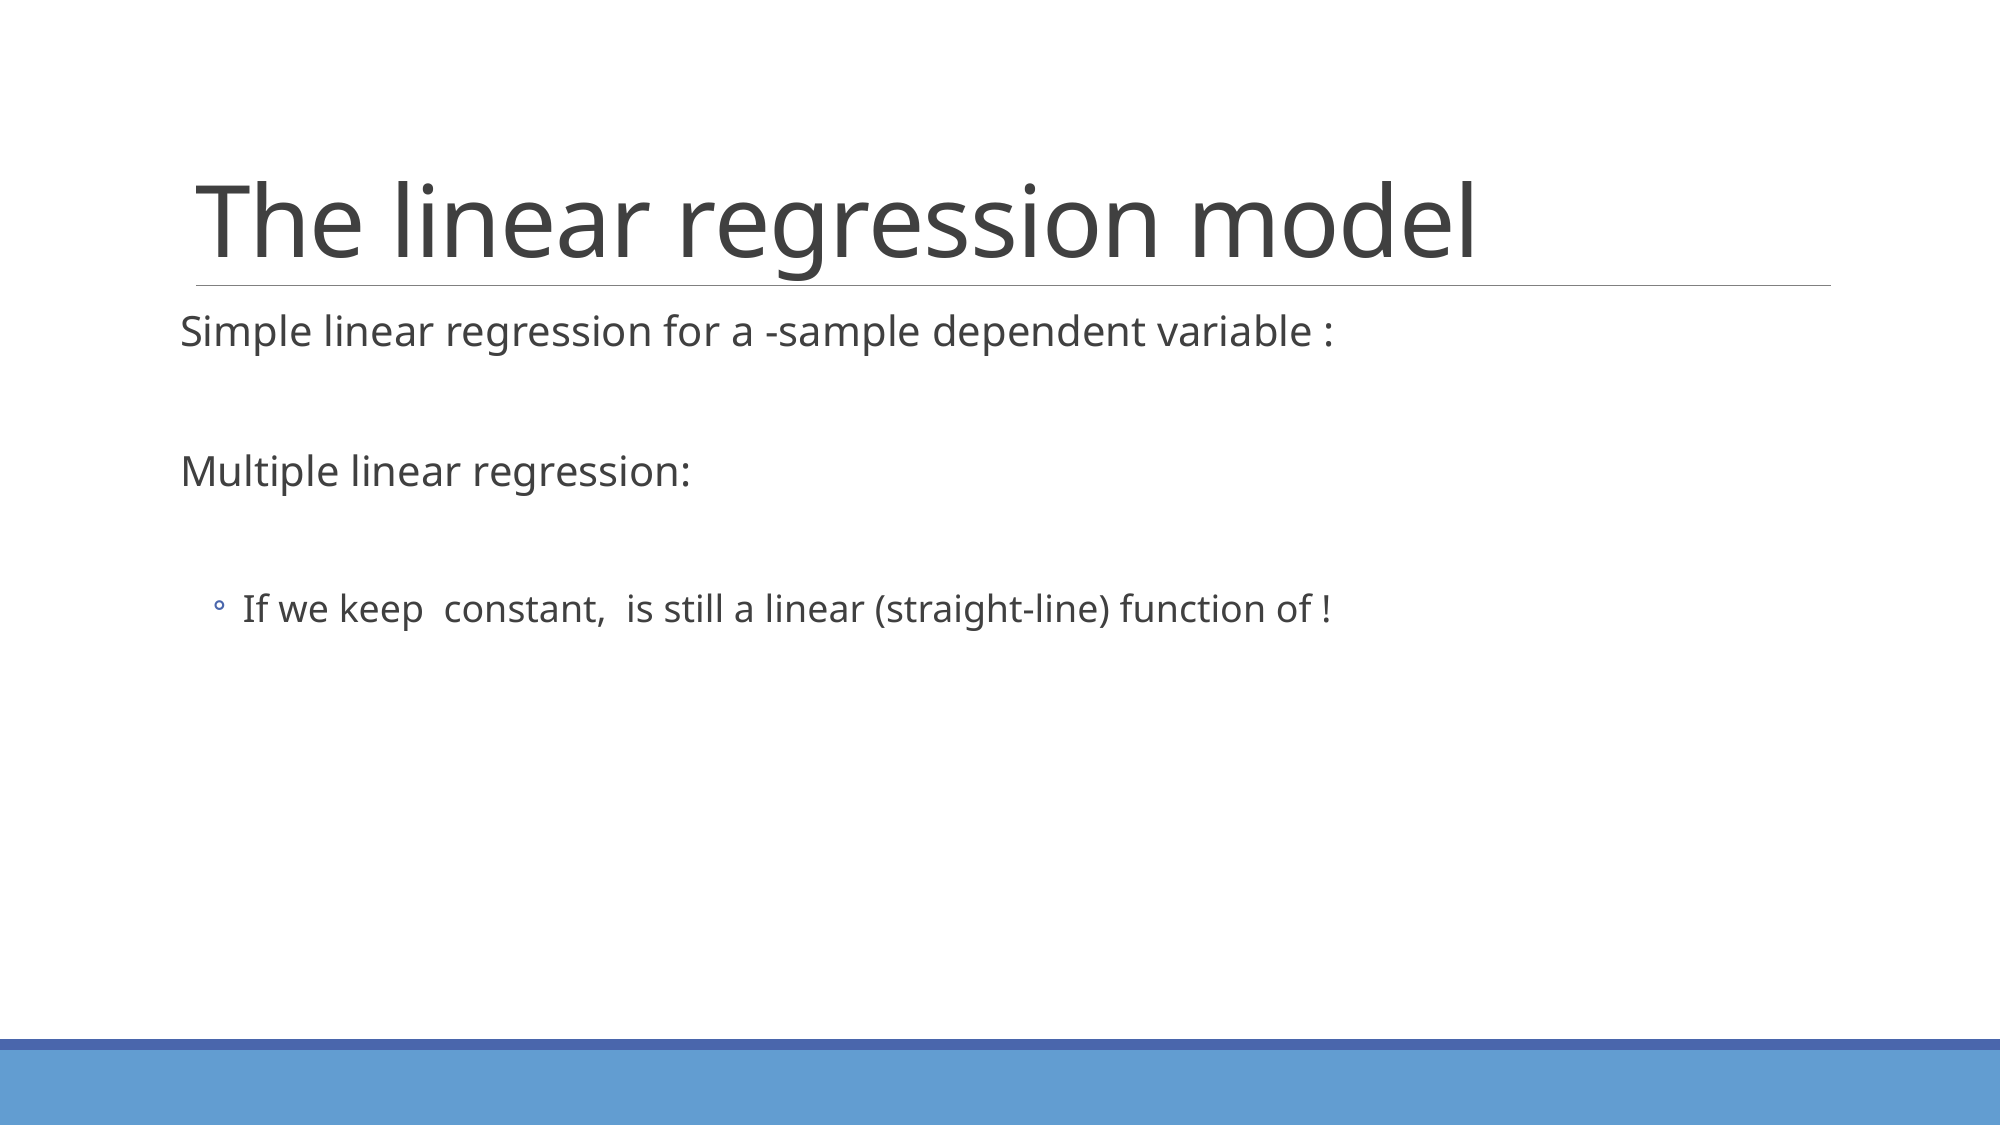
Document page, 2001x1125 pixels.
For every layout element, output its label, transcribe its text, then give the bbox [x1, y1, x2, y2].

title The linear regression model [180, 47, 1830, 285]
